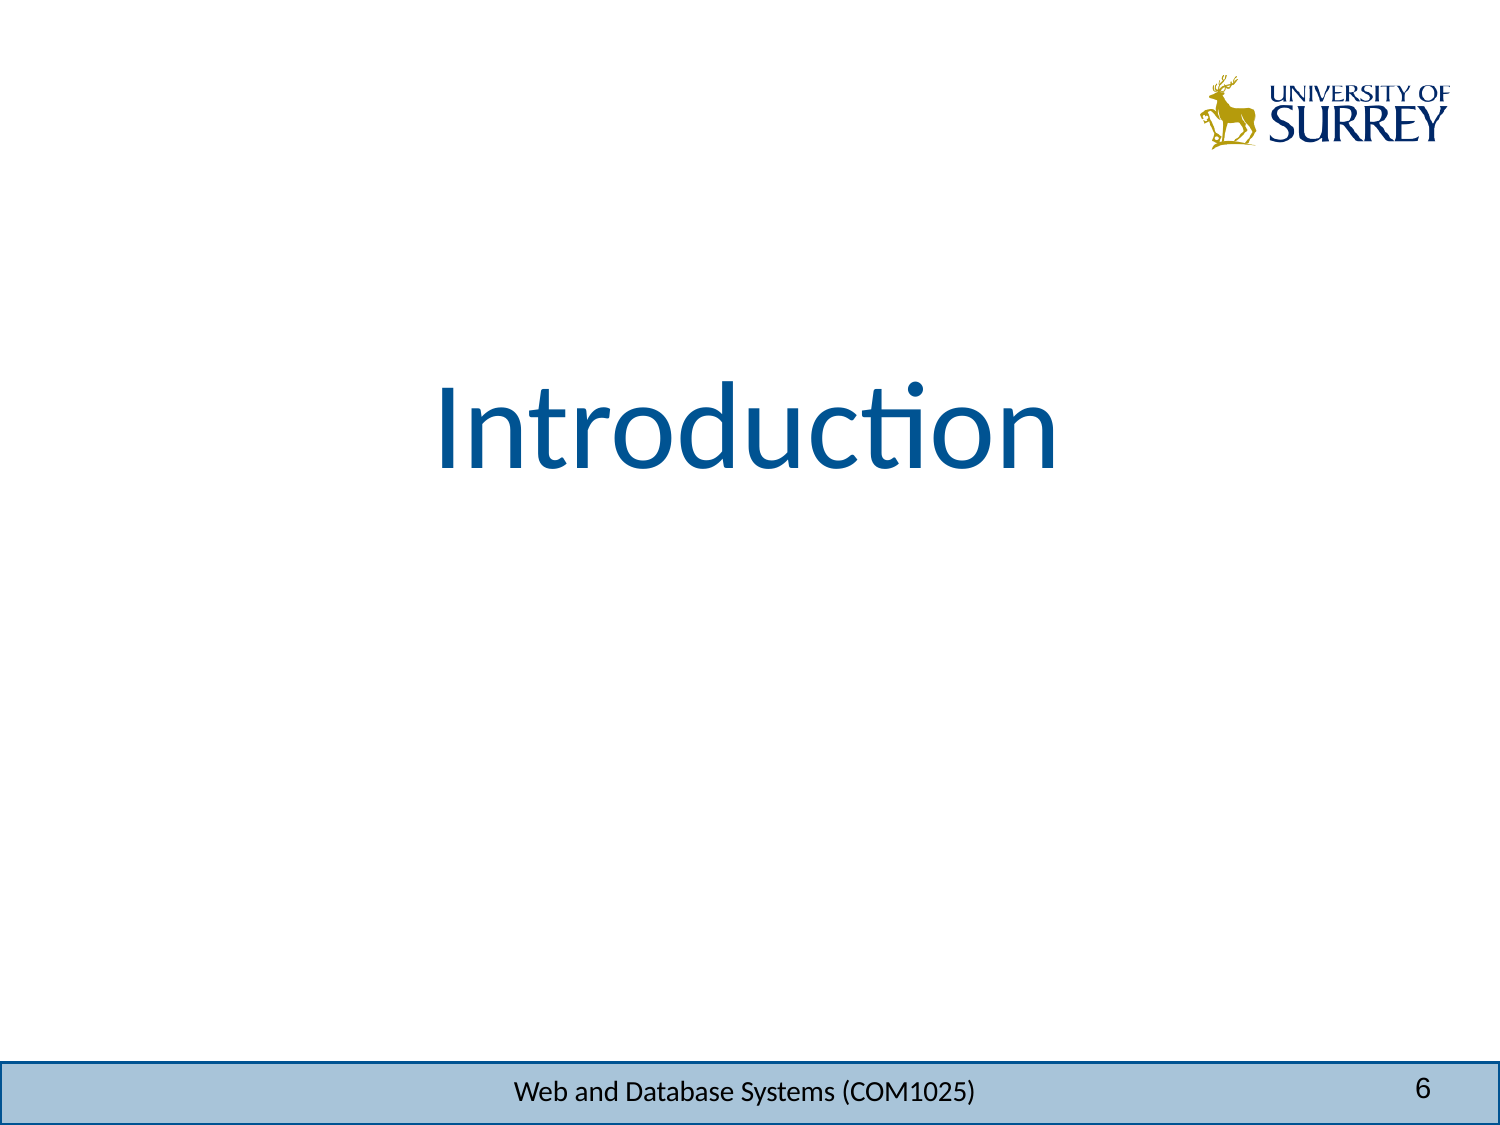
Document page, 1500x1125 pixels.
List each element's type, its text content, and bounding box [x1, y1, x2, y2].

title Introduction [430, 341, 1069, 532]
picture [1200, 75, 1450, 150]
footer Web and Database Systems (COM1025) [511, 1077, 985, 1125]
slide_number 6 [1408, 1069, 1456, 1125]
